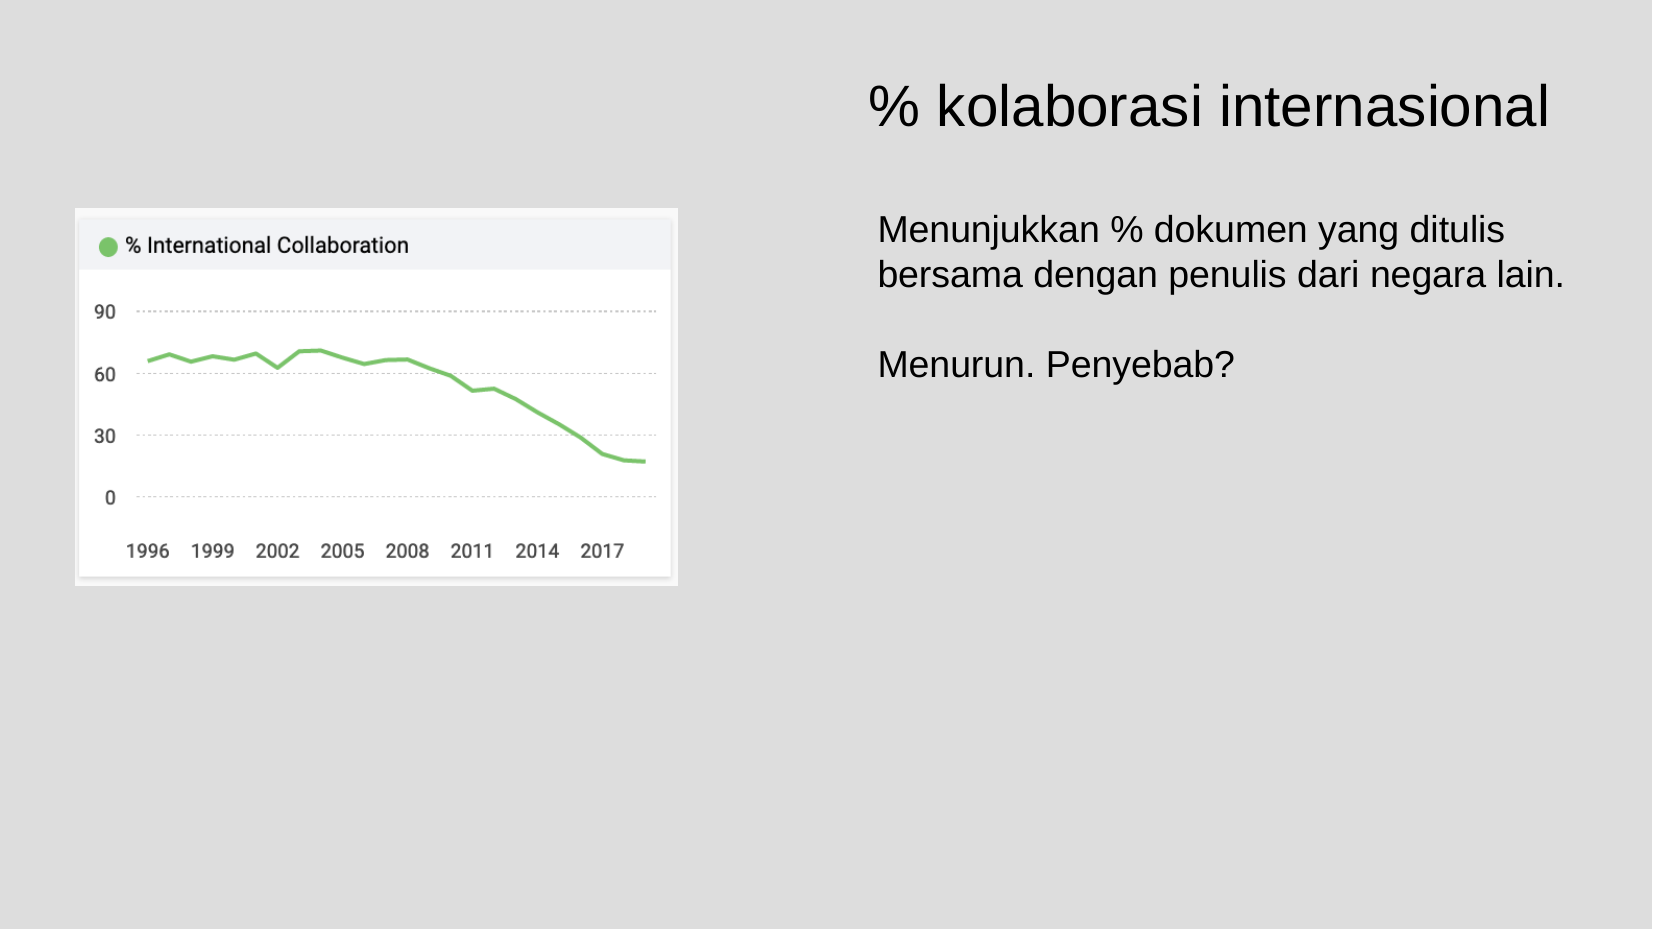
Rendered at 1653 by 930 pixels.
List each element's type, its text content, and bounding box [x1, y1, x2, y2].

text_box % kolaborasi internasional [833, 68, 1587, 139]
text_box Menunjukkan % dokumen yang ditulis bersama dengan penulis dari negara lain. Menurun. Penyebab? [877, 204, 1566, 385]
picture [75, 208, 679, 586]
